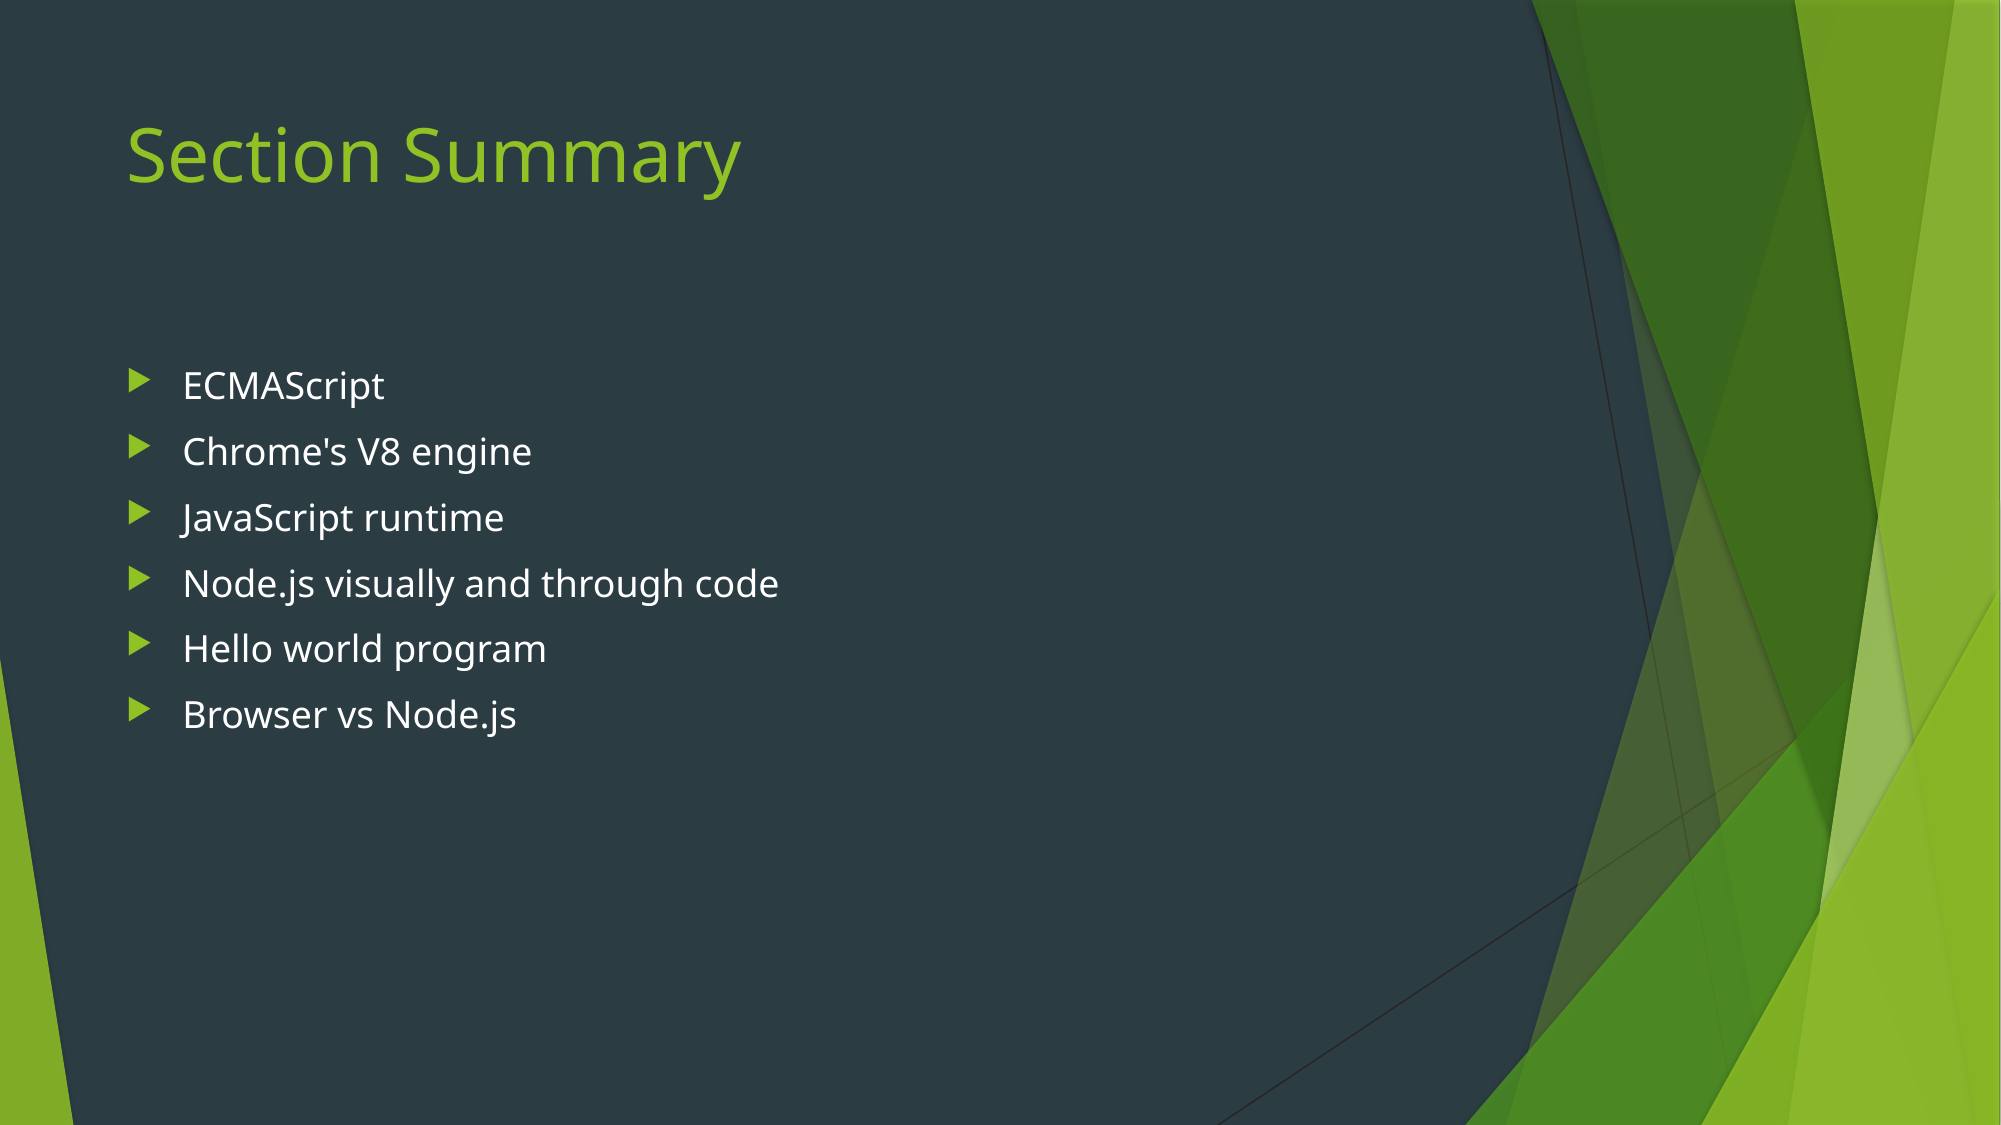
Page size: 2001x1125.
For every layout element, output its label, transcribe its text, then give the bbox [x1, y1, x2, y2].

list ECMAScript Chrome's V8 engine JavaScript runtime Node.js visually and through code Hello world program Browser vs Node.js [111, 354, 1522, 992]
title Section Summary [111, 99, 1522, 317]
